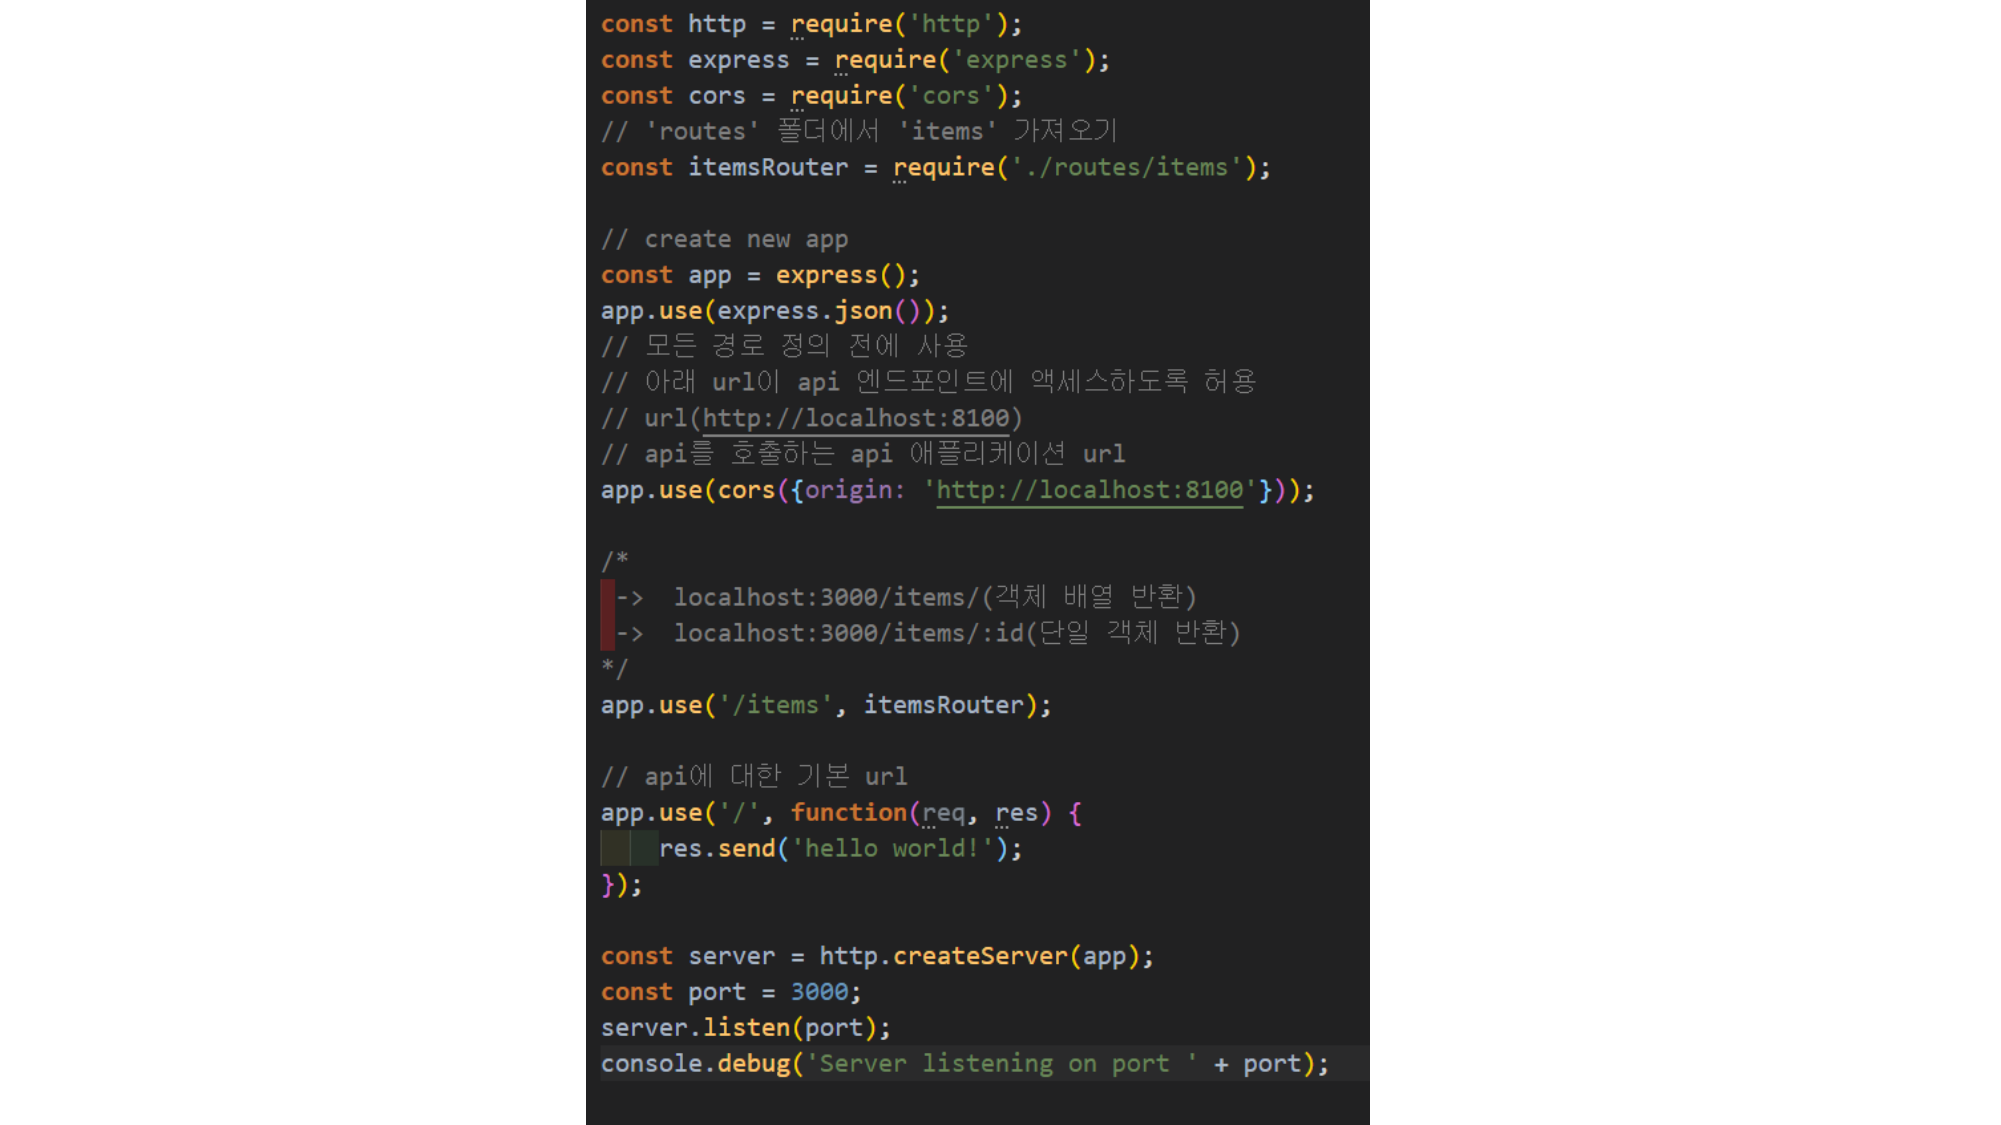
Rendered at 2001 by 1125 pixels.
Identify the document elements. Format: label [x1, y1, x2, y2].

picture [586, 0, 1370, 1125]
